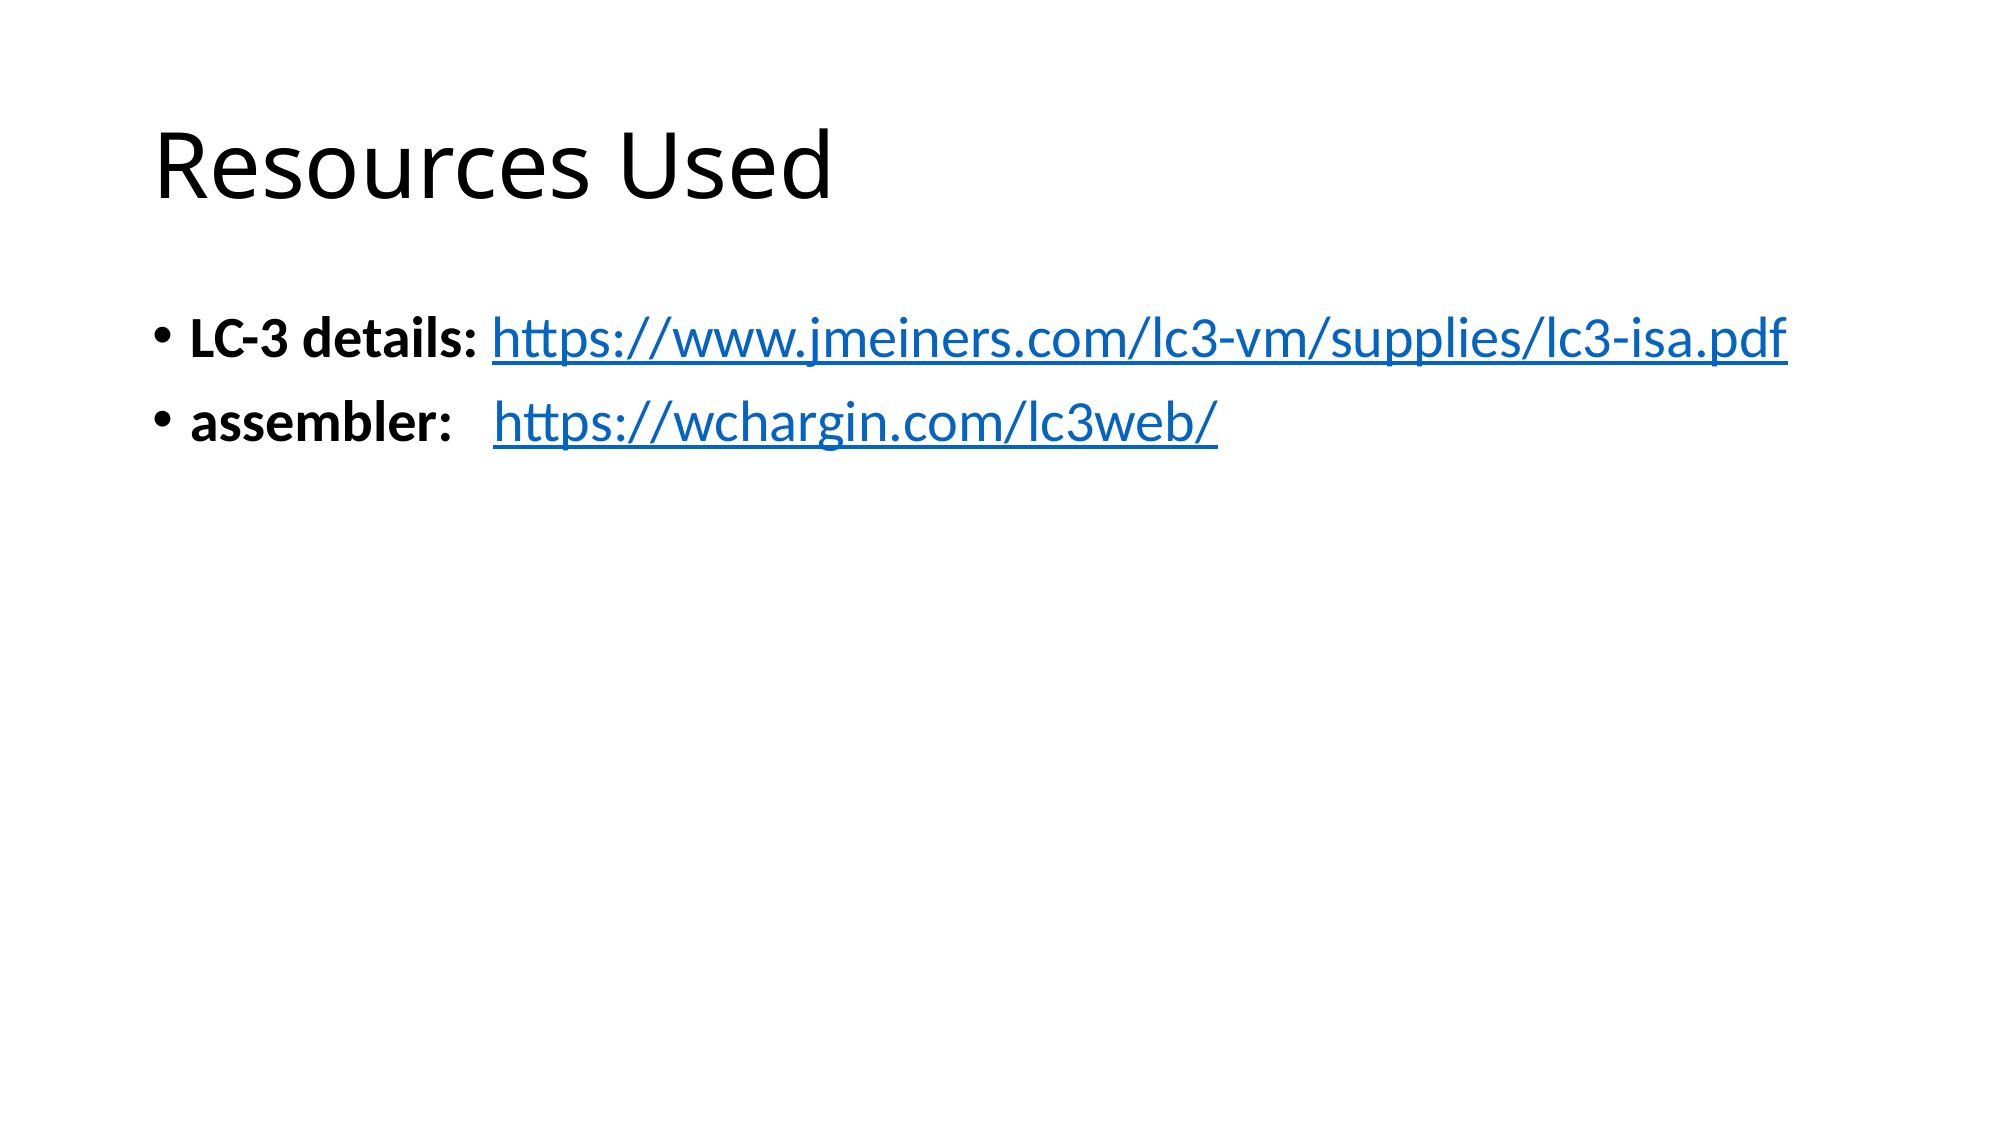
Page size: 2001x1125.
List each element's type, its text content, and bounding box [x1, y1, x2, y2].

title Resources Used [137, 59, 1863, 278]
list LC-3 details: https://www.jmeiners.com/lc3-vm/supplies/lc3-isa.pdf assembler: https://wchargin.com/lc3web/ [137, 299, 1863, 1014]
